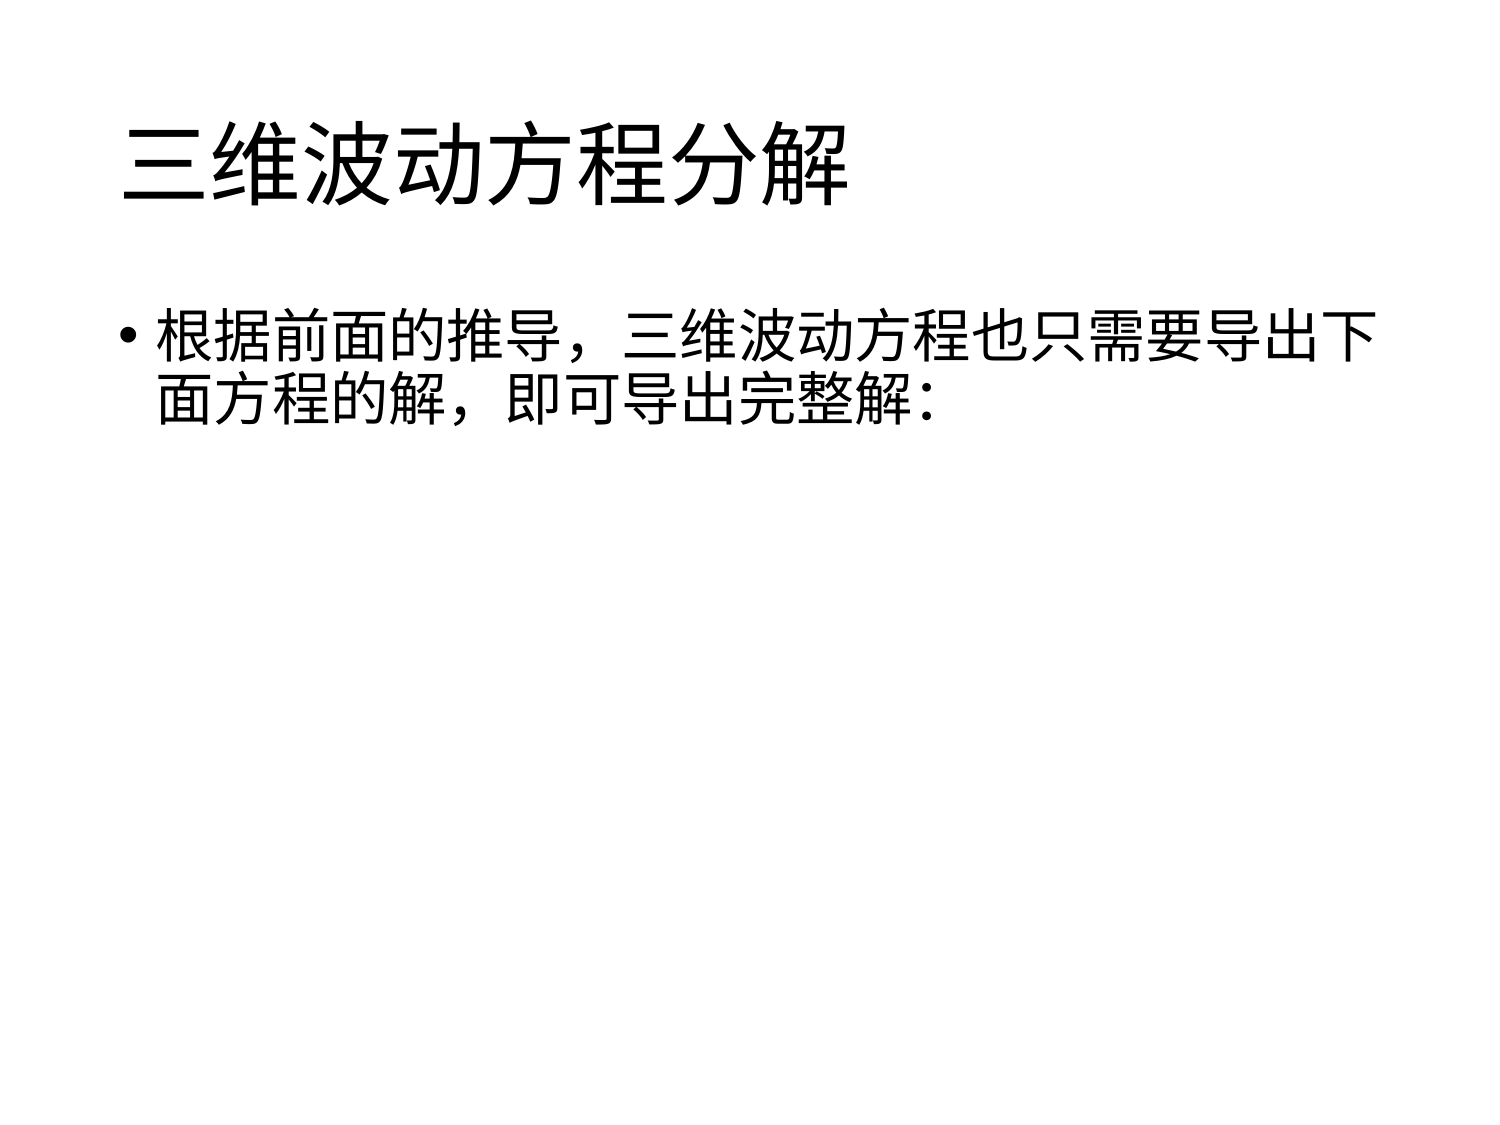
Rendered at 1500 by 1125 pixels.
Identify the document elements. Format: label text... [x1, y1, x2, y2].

title 三维波动方程分解 [103, 59, 1397, 278]
